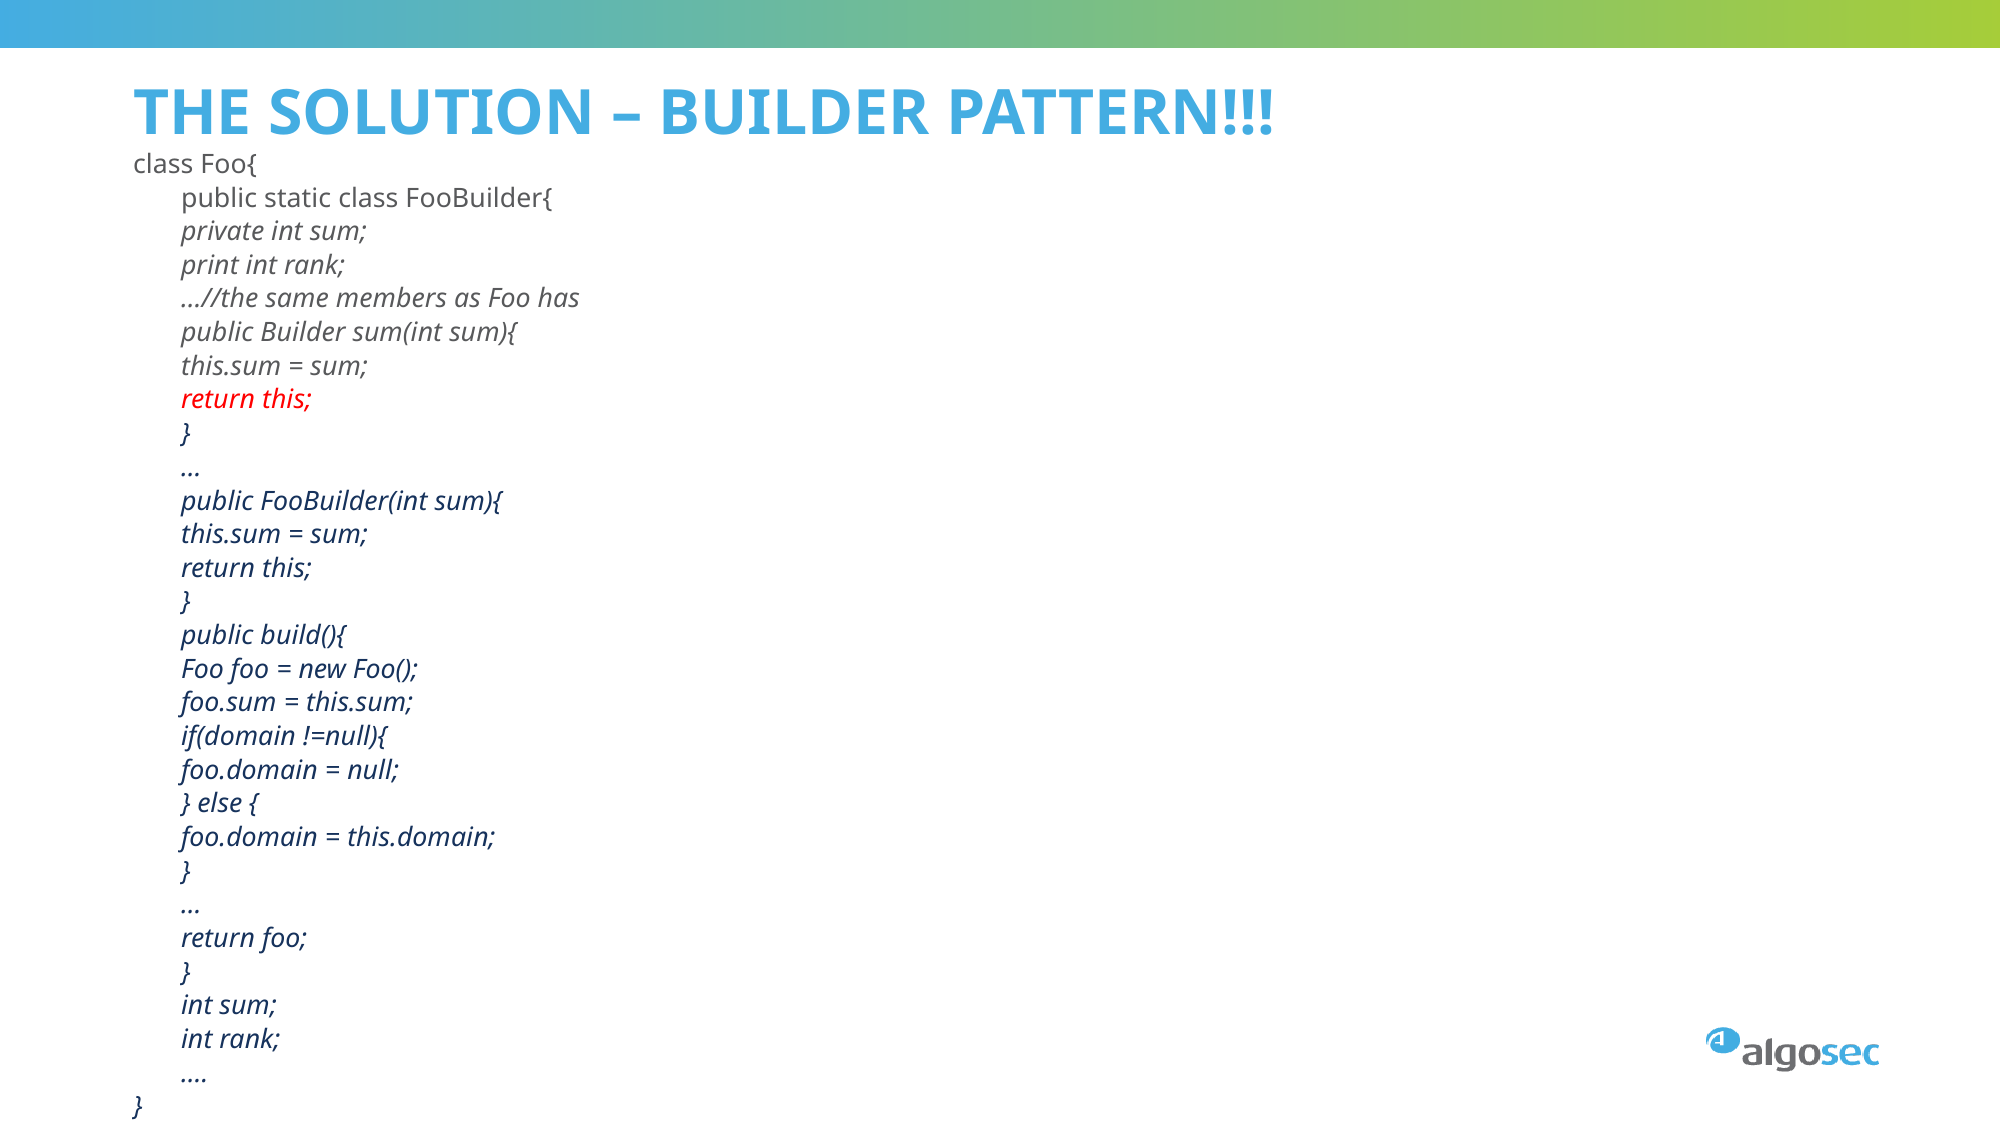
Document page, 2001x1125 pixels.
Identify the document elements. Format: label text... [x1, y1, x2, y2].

list class Foo{ public static class FooBuilder{ private int sum; print int rank; …//the same members as Foo has public Builder sum(int sum){ this.sum = sum; return this; } … public FooBuilder(int sum){ this.sum = sum; return this; } public build(){ Foo foo = new Foo(); foo.sum = this.sum; if(domain !=null){ foo.domain = null; } else { foo.domain = this.domain; } … return foo; } int sum; int rank; …. } [118, 143, 1886, 1125]
title The solution – builder pattern!!! [118, 73, 1886, 143]
